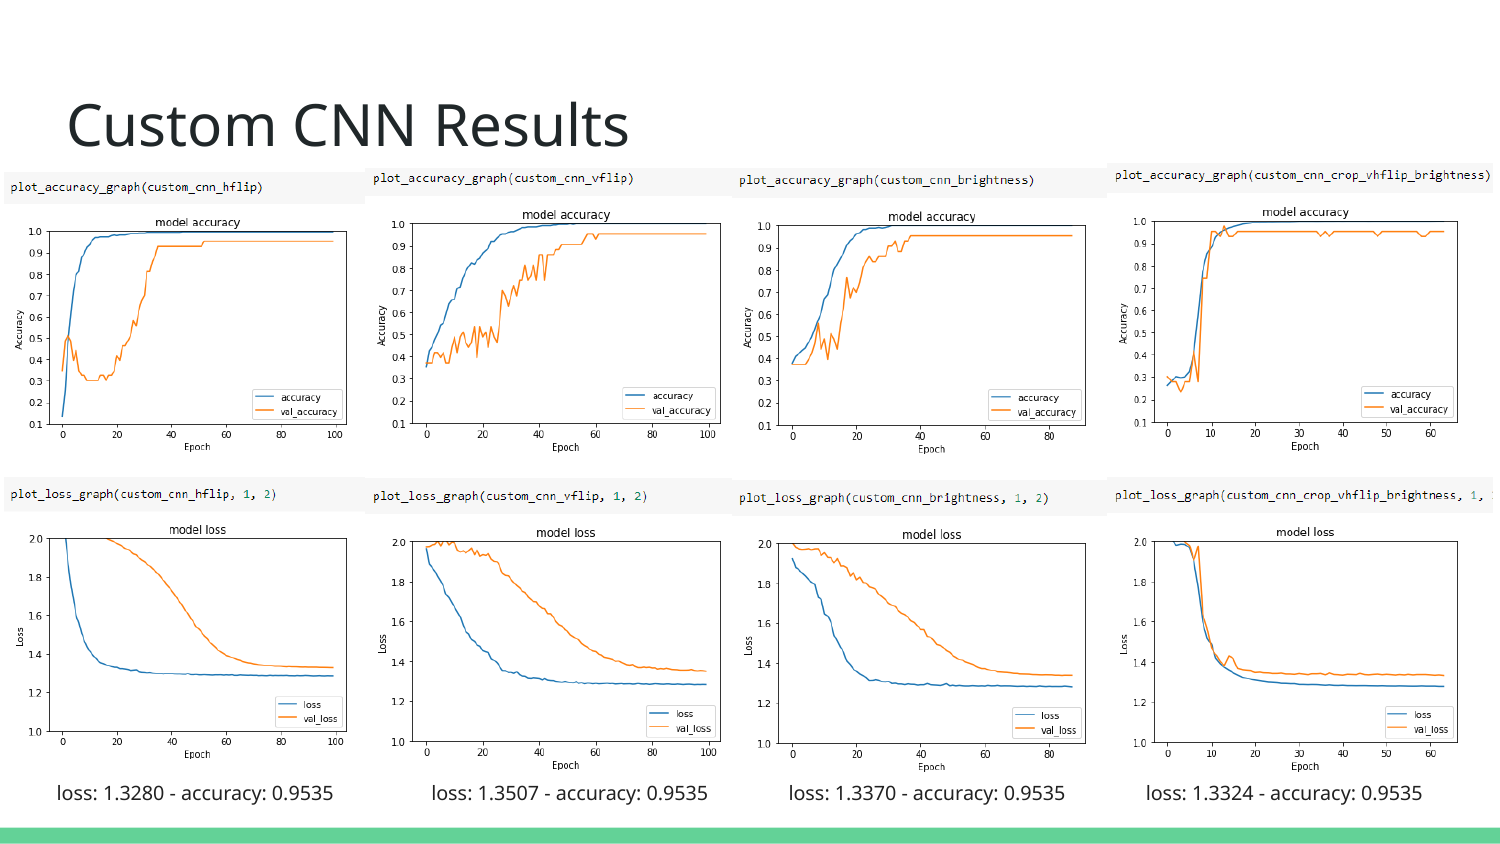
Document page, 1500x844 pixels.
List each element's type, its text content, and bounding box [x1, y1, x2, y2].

text_box loss: 1.3324 - accuracy: 0.9535 [1130, 783, 1465, 796]
text_box loss: 1.3370 - accuracy: 0.9535 [773, 788, 1108, 796]
title Custom CNN Results [51, 72, 1449, 167]
text_box loss: 1.3507 - accuracy: 0.9535 [416, 778, 750, 796]
picture [4, 163, 1493, 780]
text_box loss: 1.3280 - accuracy: 0.9535 [41, 774, 376, 796]
